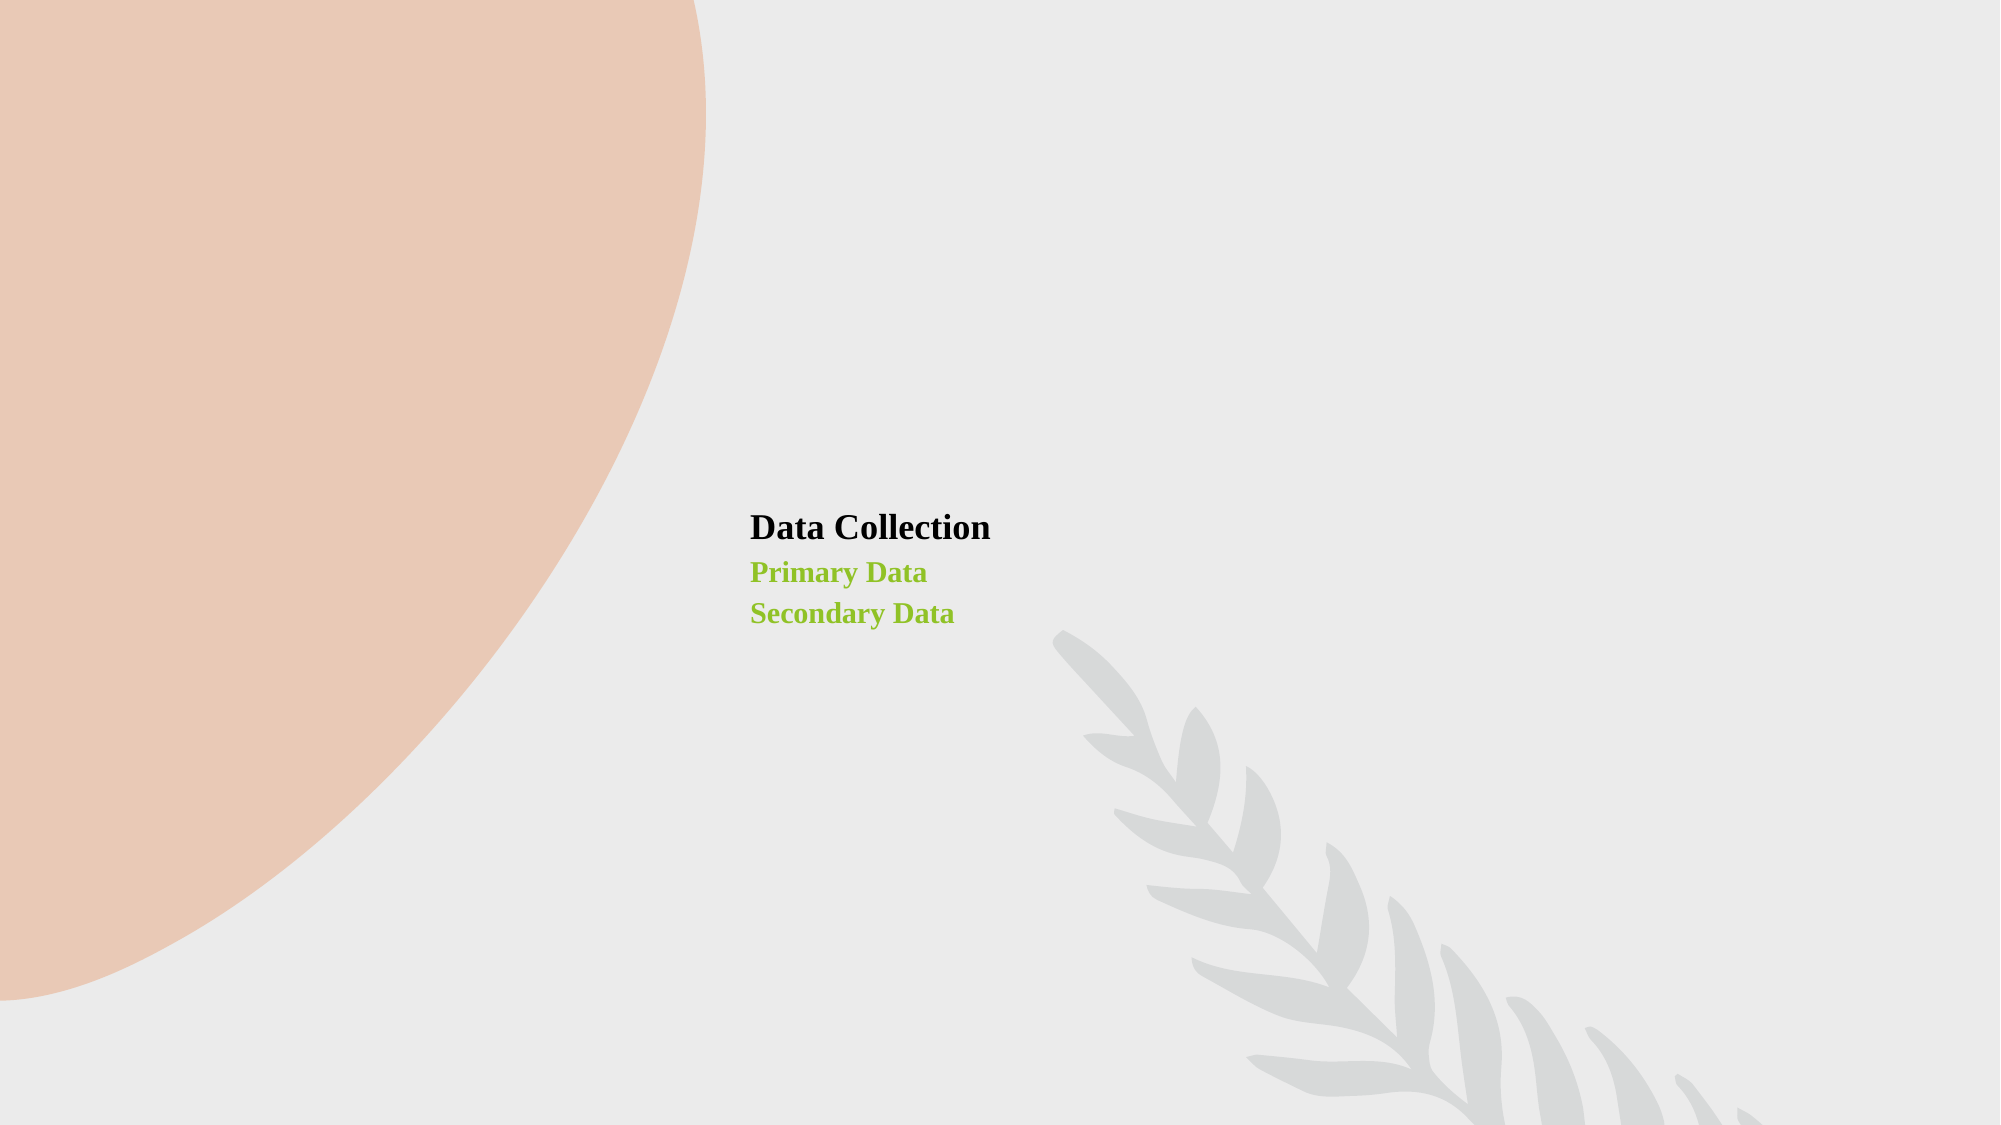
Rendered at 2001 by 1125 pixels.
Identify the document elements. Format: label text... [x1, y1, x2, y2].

title Data Collection Primary Data Secondary Data [735, 487, 1972, 638]
